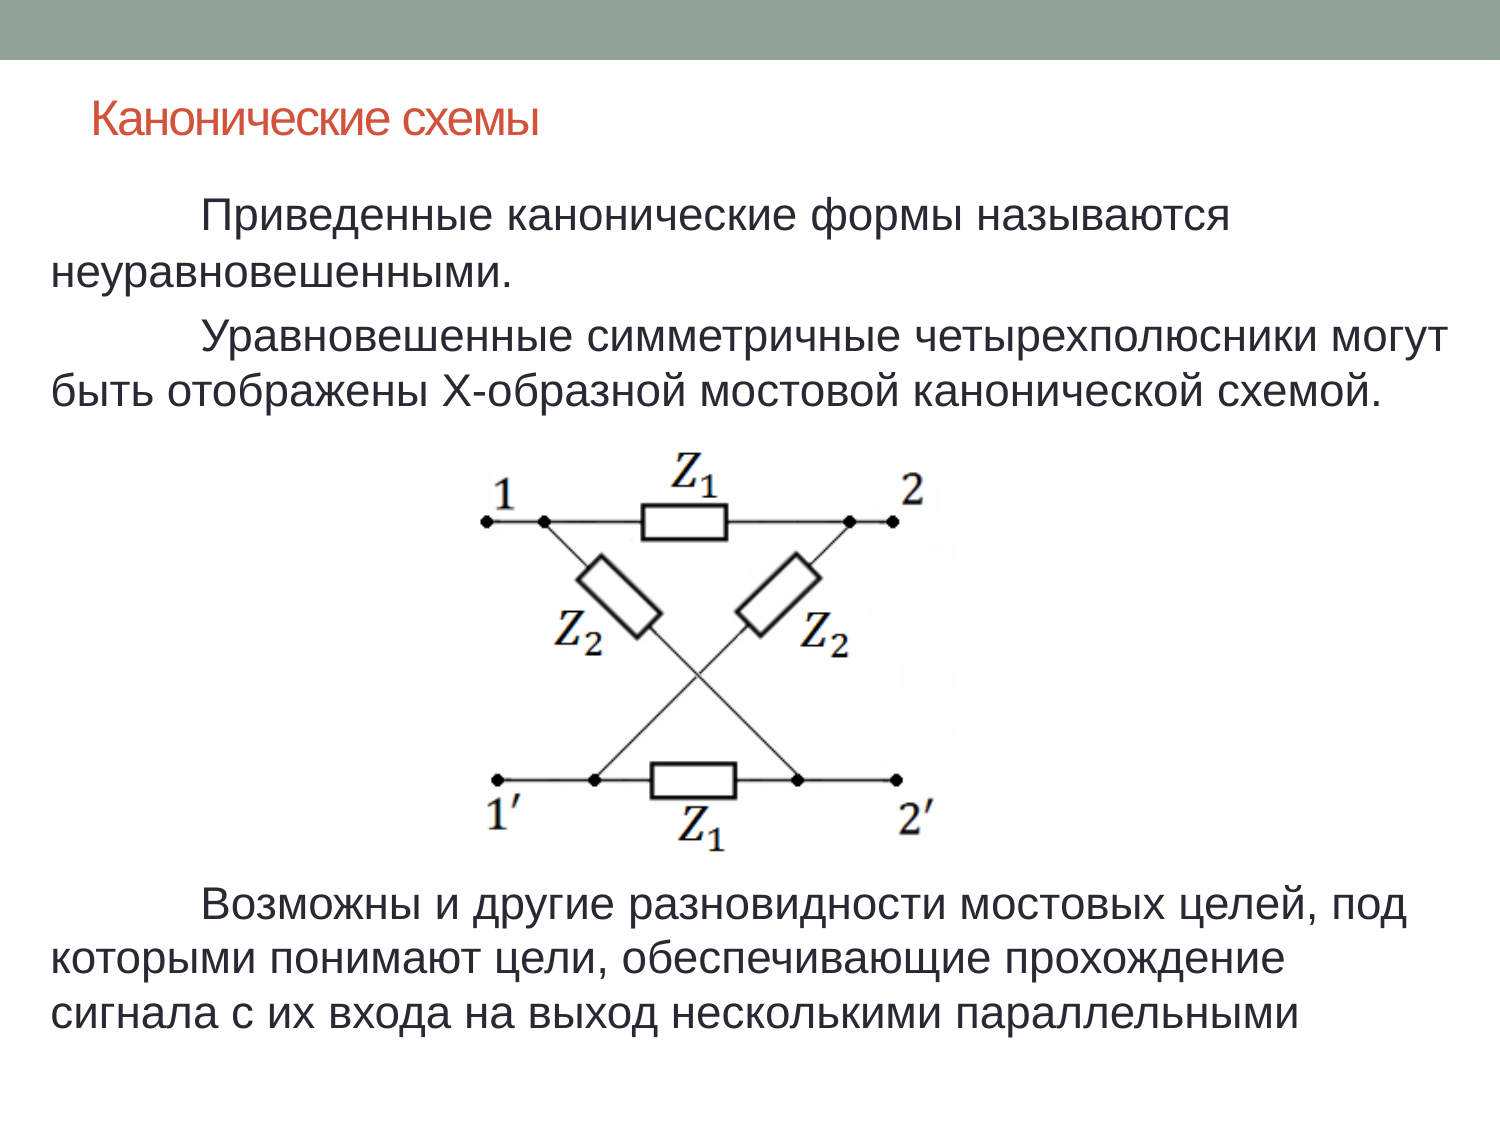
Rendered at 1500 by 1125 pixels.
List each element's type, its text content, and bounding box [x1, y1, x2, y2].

text_box Приведенные канонические формы называются неуравновешенными. Уравновешенные симметричные четырехполюсники могут быть отображены Х-образной мостовой канонической схемой. Возможны и другие разновидности мостовых целей, под которыми понимают цели, обеспечивающие прохождение сигнала с их входа на выход несколькими параллельными [35, 164, 1471, 1083]
text_box Канонические схемы [74, 67, 1425, 164]
picture [454, 437, 975, 865]
